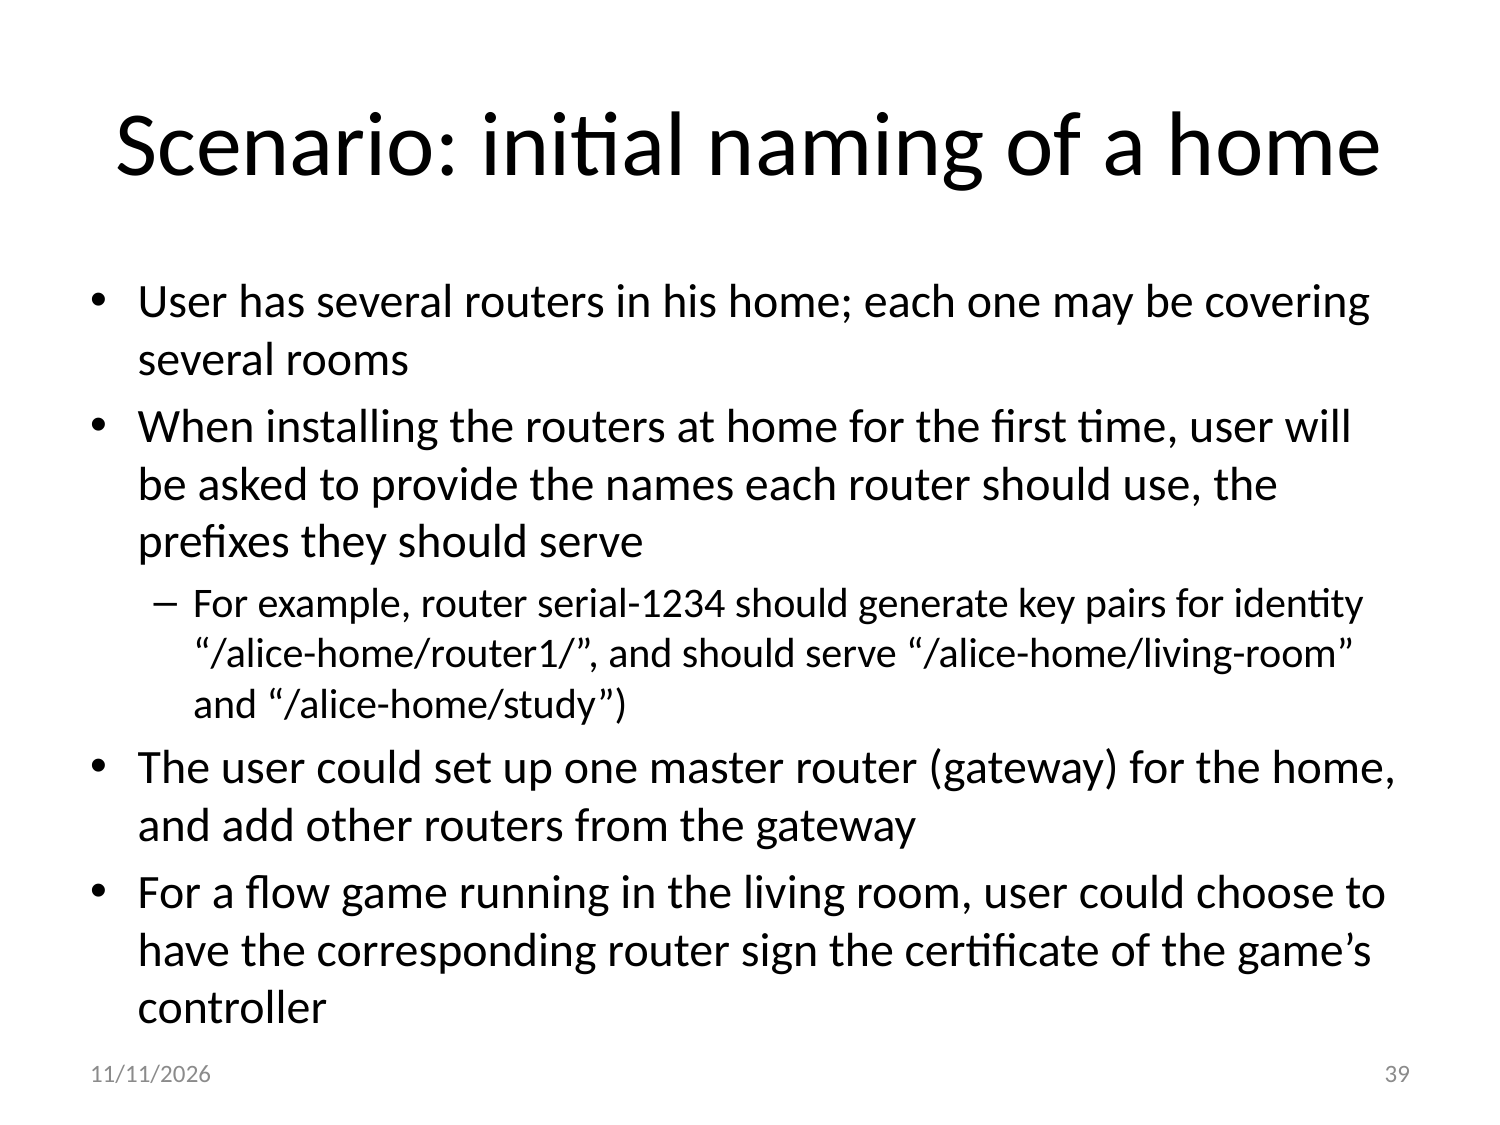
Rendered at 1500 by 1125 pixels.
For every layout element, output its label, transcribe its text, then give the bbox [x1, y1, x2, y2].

title Scenario: initial naming of a home [75, 45, 1425, 233]
list User has several routers in his home; each one may be covering several rooms When installing the routers at home for the first time, user will be asked to provide the names each router should use, the prefixes they should serve For example, router serial-1234 should generate key pairs for identity “/alice-home/router1/”, and should serve “/alice-home/living-room” and “/alice-home/study”) The user could set up one master router (gateway) for the home, and add other routers from the gateway For a flow game running in the living room, user could choose to have the corresponding router sign the certificate of the game’s controller [75, 262, 1425, 1043]
slide_number 39 [1074, 1042, 1425, 1103]
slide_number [75, 1042, 425, 1103]
